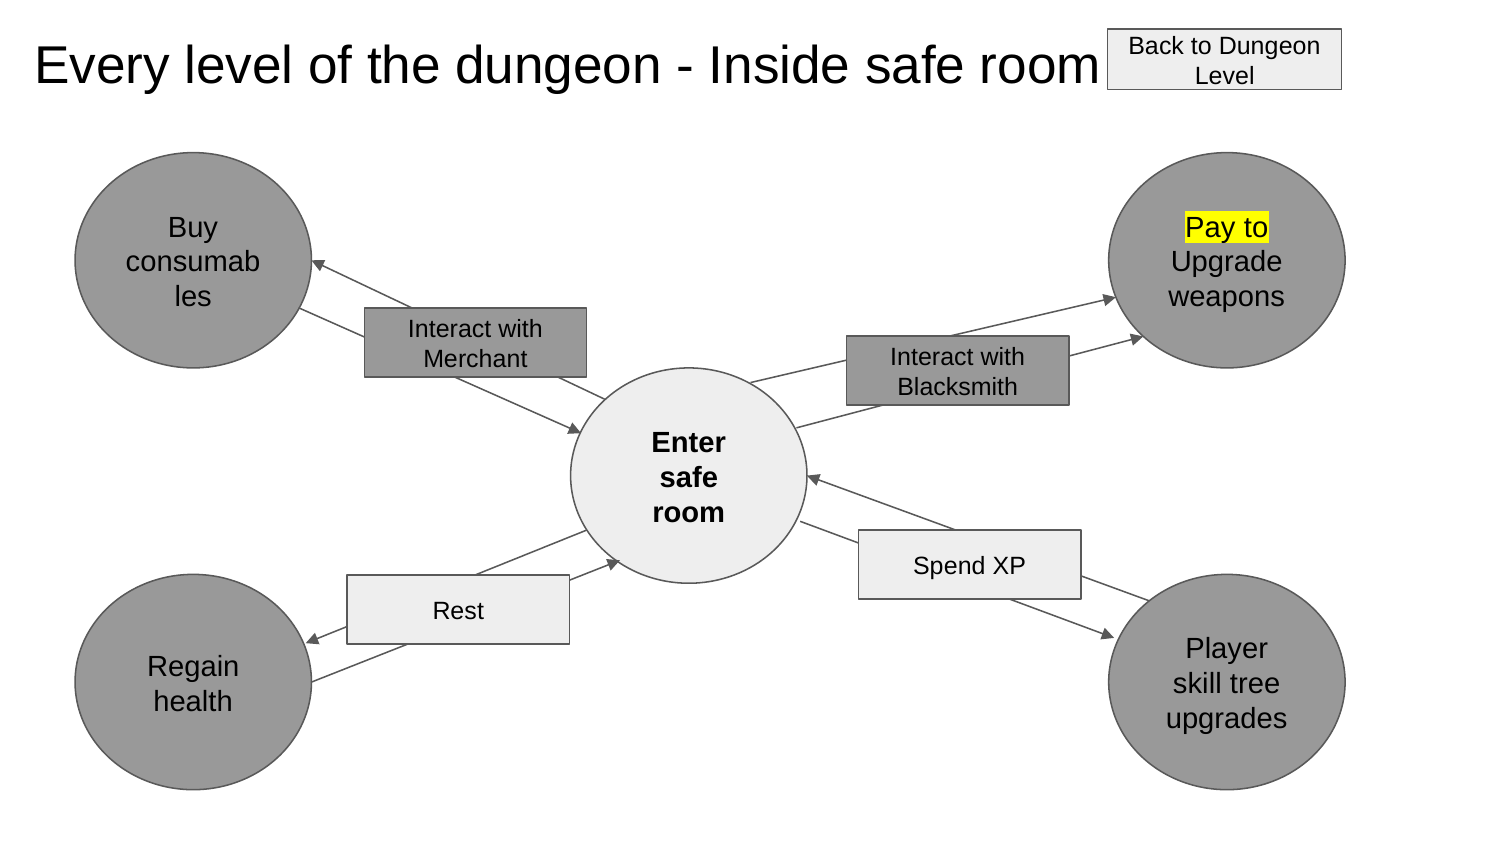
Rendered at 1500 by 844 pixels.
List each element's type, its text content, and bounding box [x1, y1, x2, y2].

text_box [799, 521, 1115, 639]
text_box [311, 559, 621, 683]
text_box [796, 336, 1144, 429]
text_box Player skill tree upgrades [1108, 574, 1346, 790]
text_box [298, 307, 582, 434]
text_box Enter safe room [570, 367, 807, 584]
text_box Buy consumables [75, 152, 312, 368]
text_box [305, 529, 587, 644]
text_box Regain health [75, 574, 312, 790]
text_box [750, 296, 1117, 383]
title Every level of the dungeon - Inside safe room [19, 15, 1418, 110]
text_box Back to Dungeon Level [1107, 29, 1342, 90]
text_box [806, 475, 1150, 601]
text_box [311, 260, 606, 400]
text_box Pay to Upgrade weapons [1108, 152, 1346, 368]
